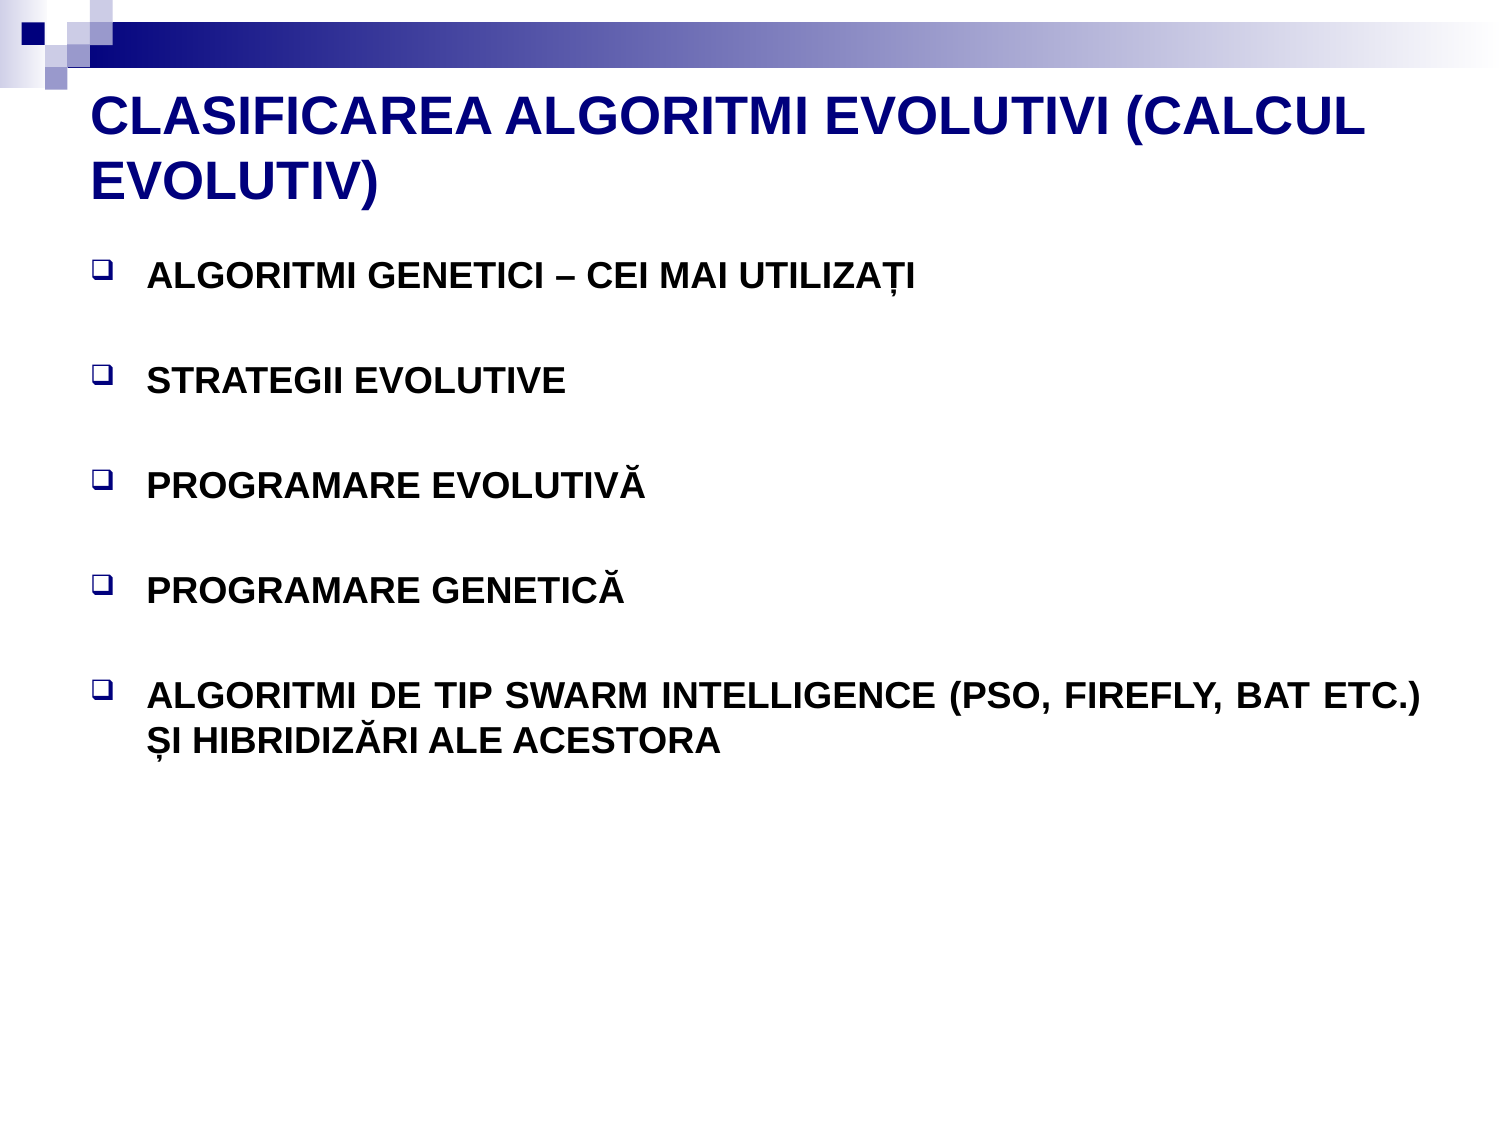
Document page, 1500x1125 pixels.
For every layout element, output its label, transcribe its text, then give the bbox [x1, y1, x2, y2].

list ALGORITMI GENETICI – CEI MAI UTILIZAȚI STRATEGII EVOLUTIVE PROGRAMARE EVOLUTIVĂ PROGRAMARE GENETICĂ ALGORITMI DE TIP SWARM INTELLIGENCE (PSO, FIREFLY, BAT ETC.) ȘI HIBRIDIZĂRI ALE ACESTORA [75, 243, 1438, 1013]
title CLASIFICAREA ALGORITMI EVOLUTIVI (CALCUL EVOLUTIV) [75, 75, 1463, 216]
